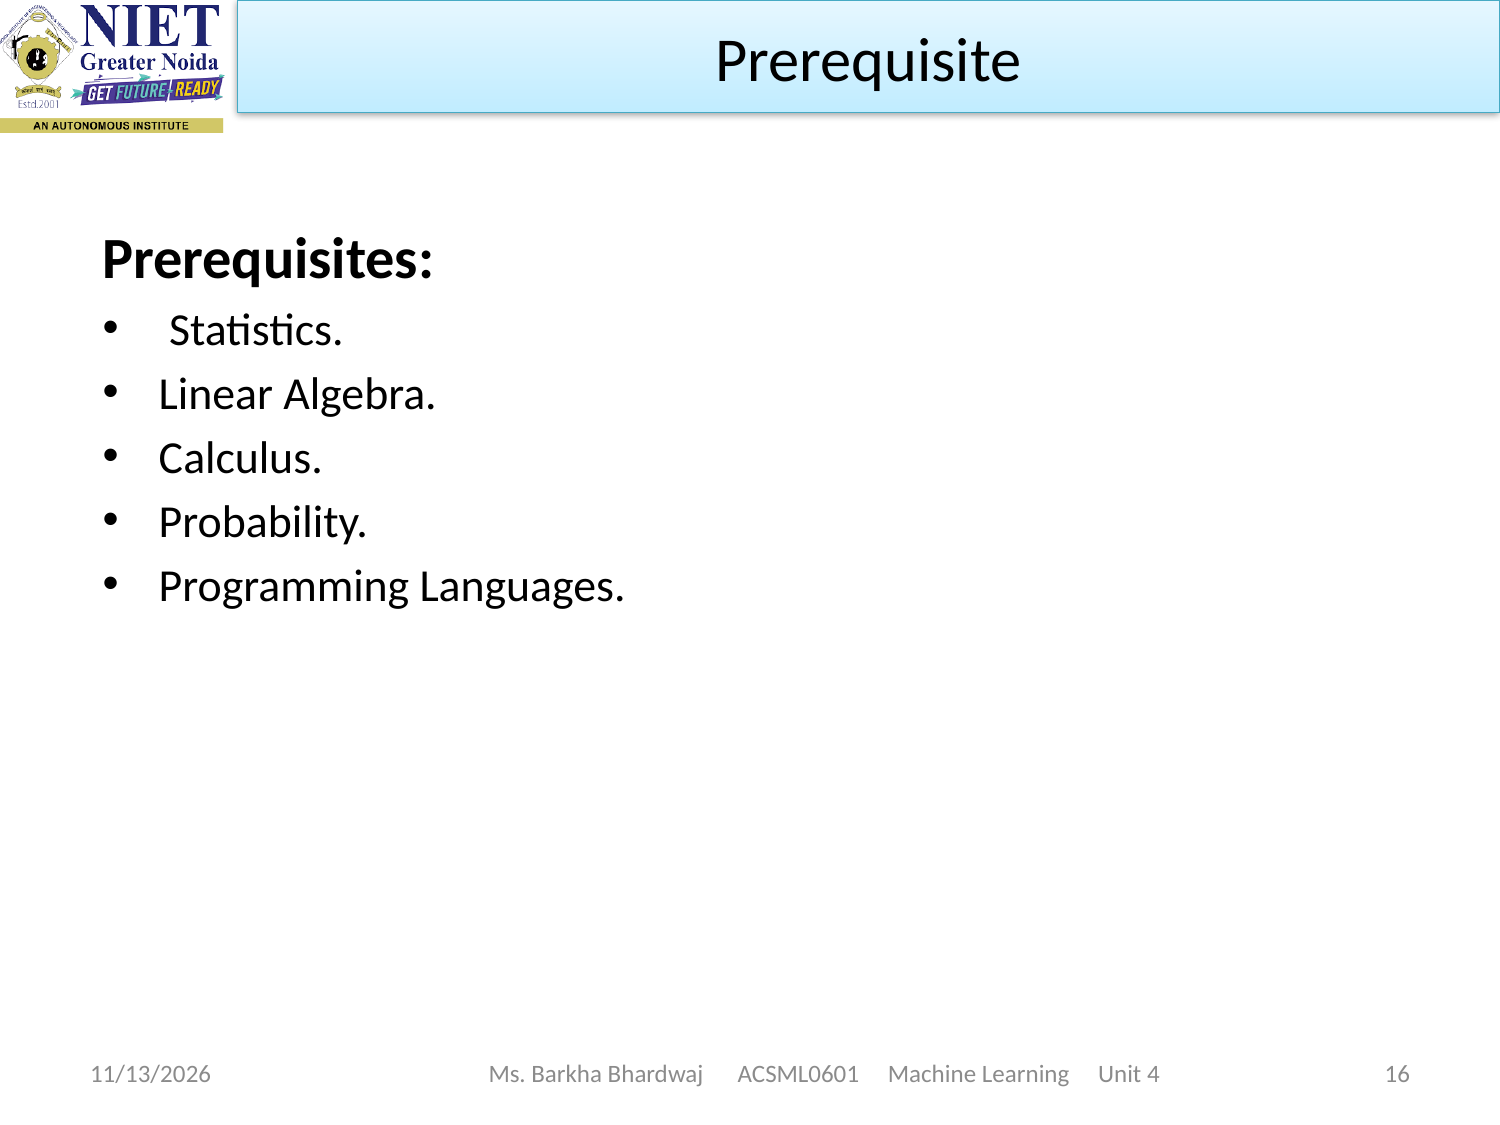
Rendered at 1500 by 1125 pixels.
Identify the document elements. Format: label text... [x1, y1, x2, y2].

slide_number 16 [1074, 1042, 1425, 1103]
picture [0, 5, 226, 133]
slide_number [75, 1042, 412, 1103]
text_box Prerequisite [237, 0, 1500, 113]
list Prerequisites: Statistics. Linear Algebra. Calculus. Probability. Programming Languages. [87, 212, 1438, 930]
footer Ms. Barkha Bhardwaj ACSML0601 Machine Learning Unit 4 [412, 1042, 1074, 1103]
